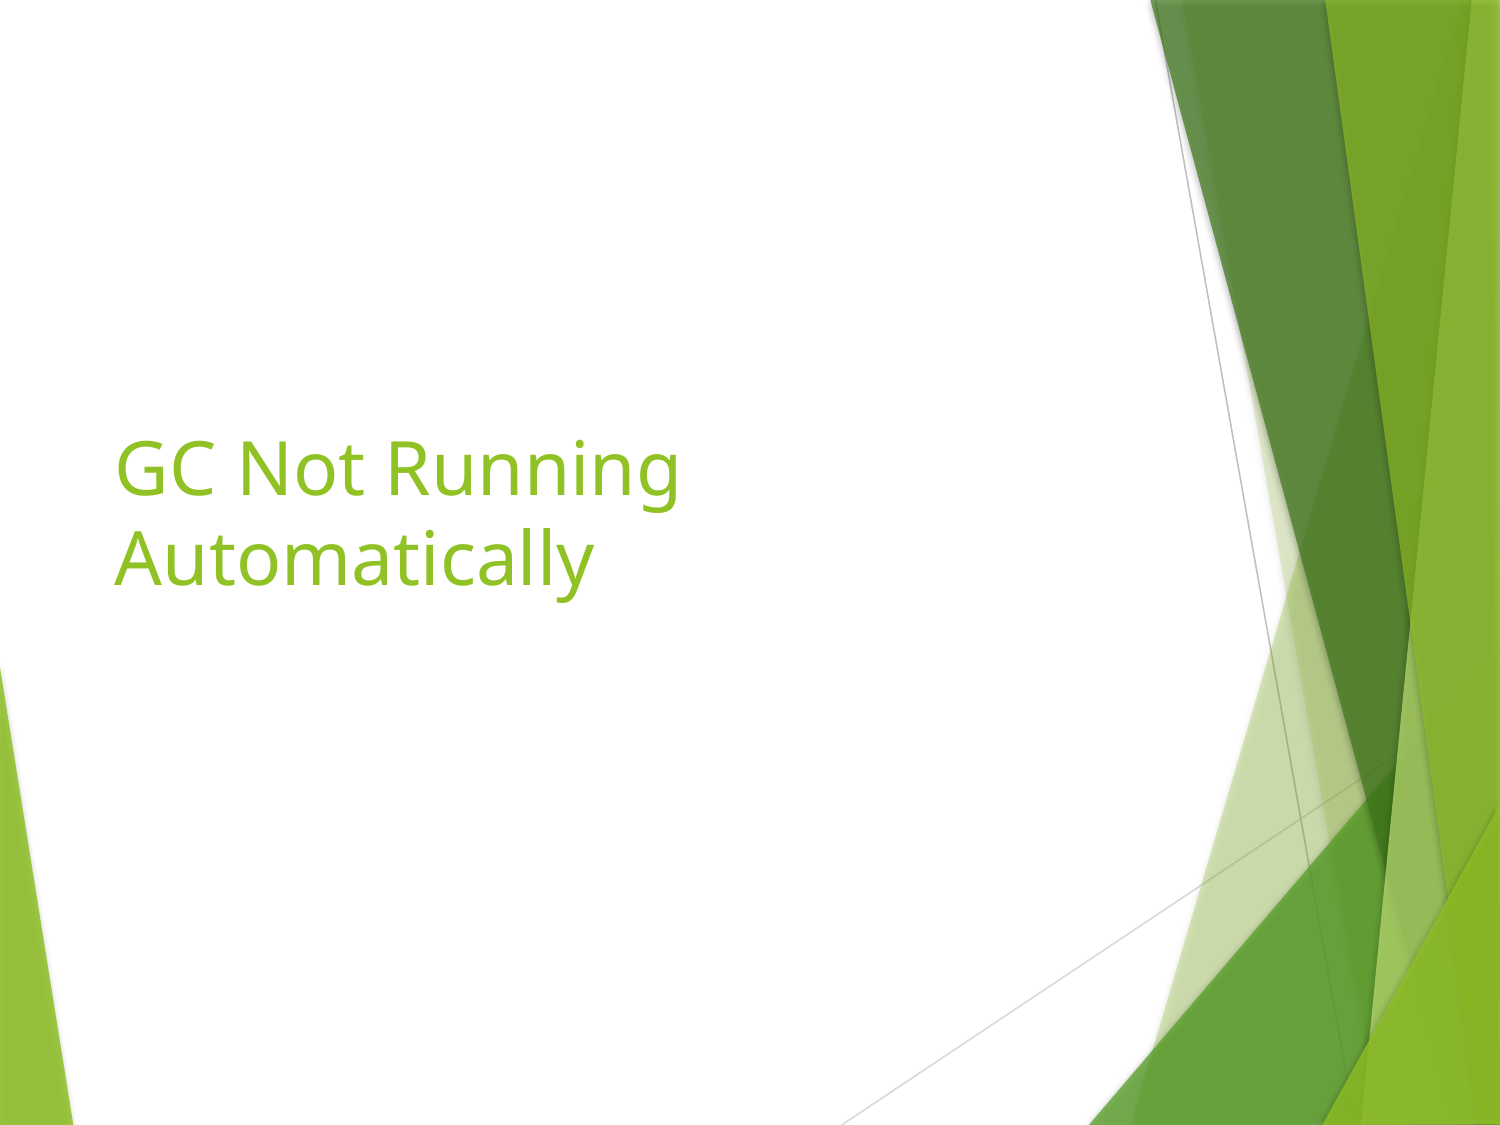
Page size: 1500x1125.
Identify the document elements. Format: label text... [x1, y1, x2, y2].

title GC Not Running Automatically [99, 412, 1142, 630]
